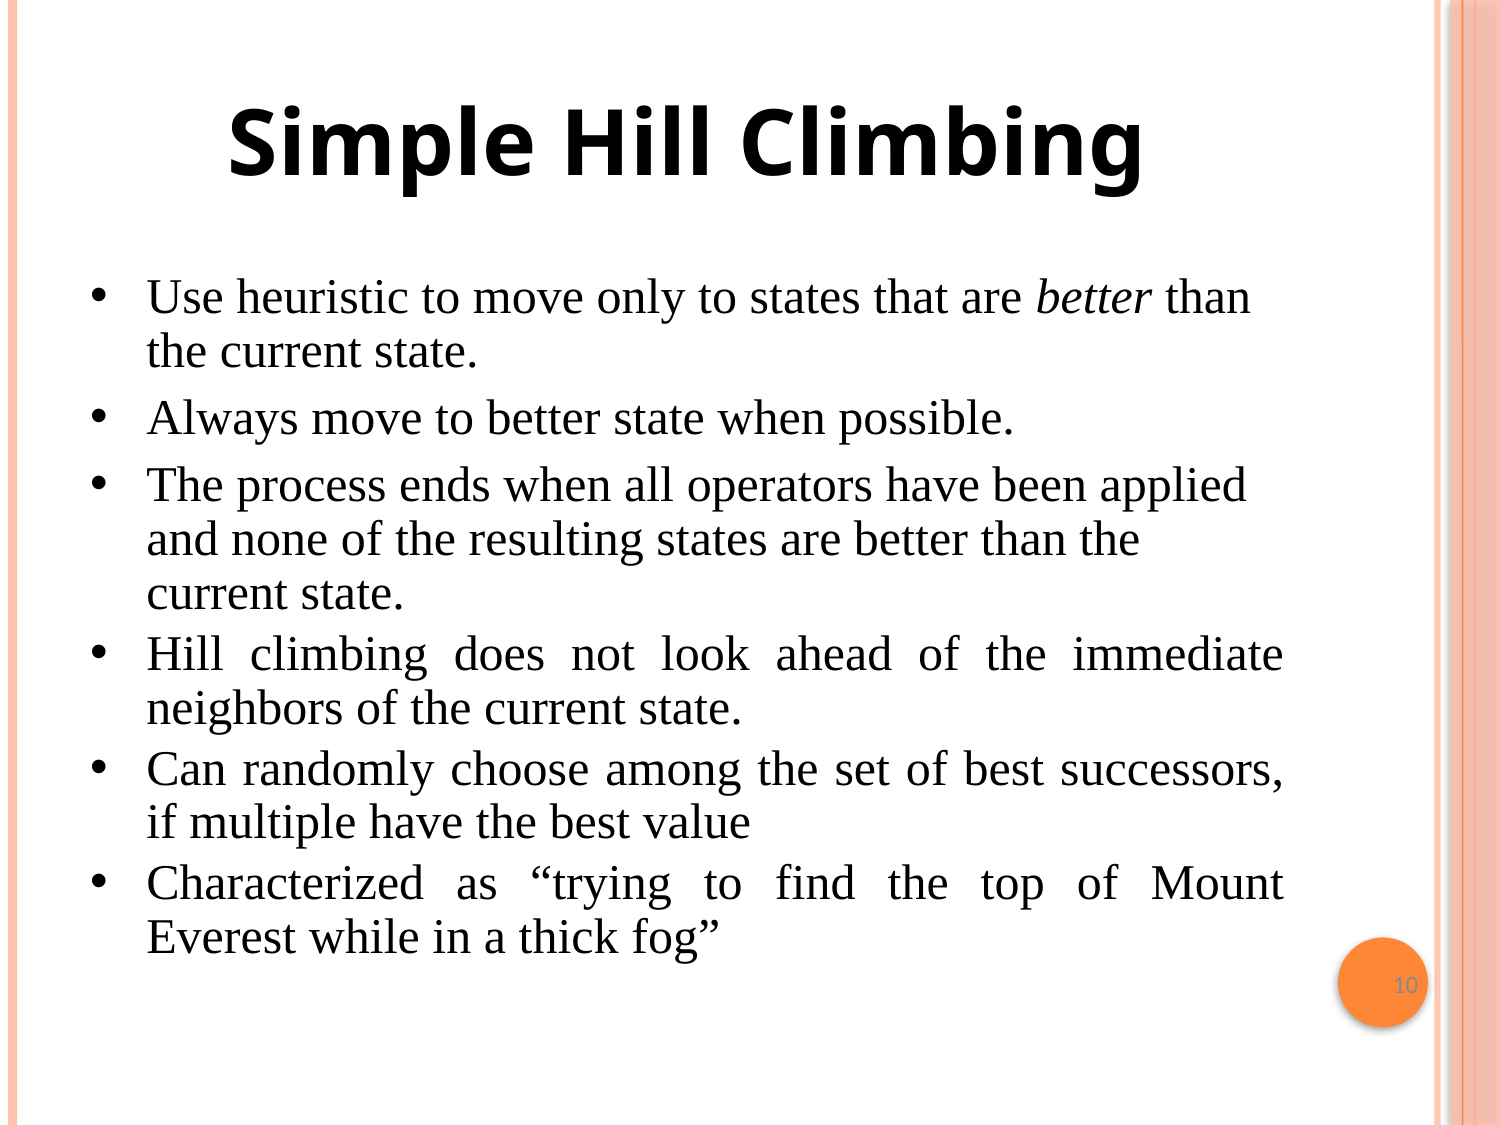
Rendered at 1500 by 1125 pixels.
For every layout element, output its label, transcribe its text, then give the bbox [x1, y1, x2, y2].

list Use heuristic to move only to states that are better than the current state. Always move to better state when possible. The process ends when all operators have been applied and none of the resulting states are better than the current state. Hill climbing does not look ahead of the immediate neighbors of the current state. Can randomly choose among the set of best successors, if multiple have the best value Characterized as “trying to find the top of Mount Everest while in a thick fog” [75, 262, 1300, 1062]
title Simple Hill Climbing [75, 45, 1300, 233]
slide_number 10 [1333, 940, 1434, 1027]
